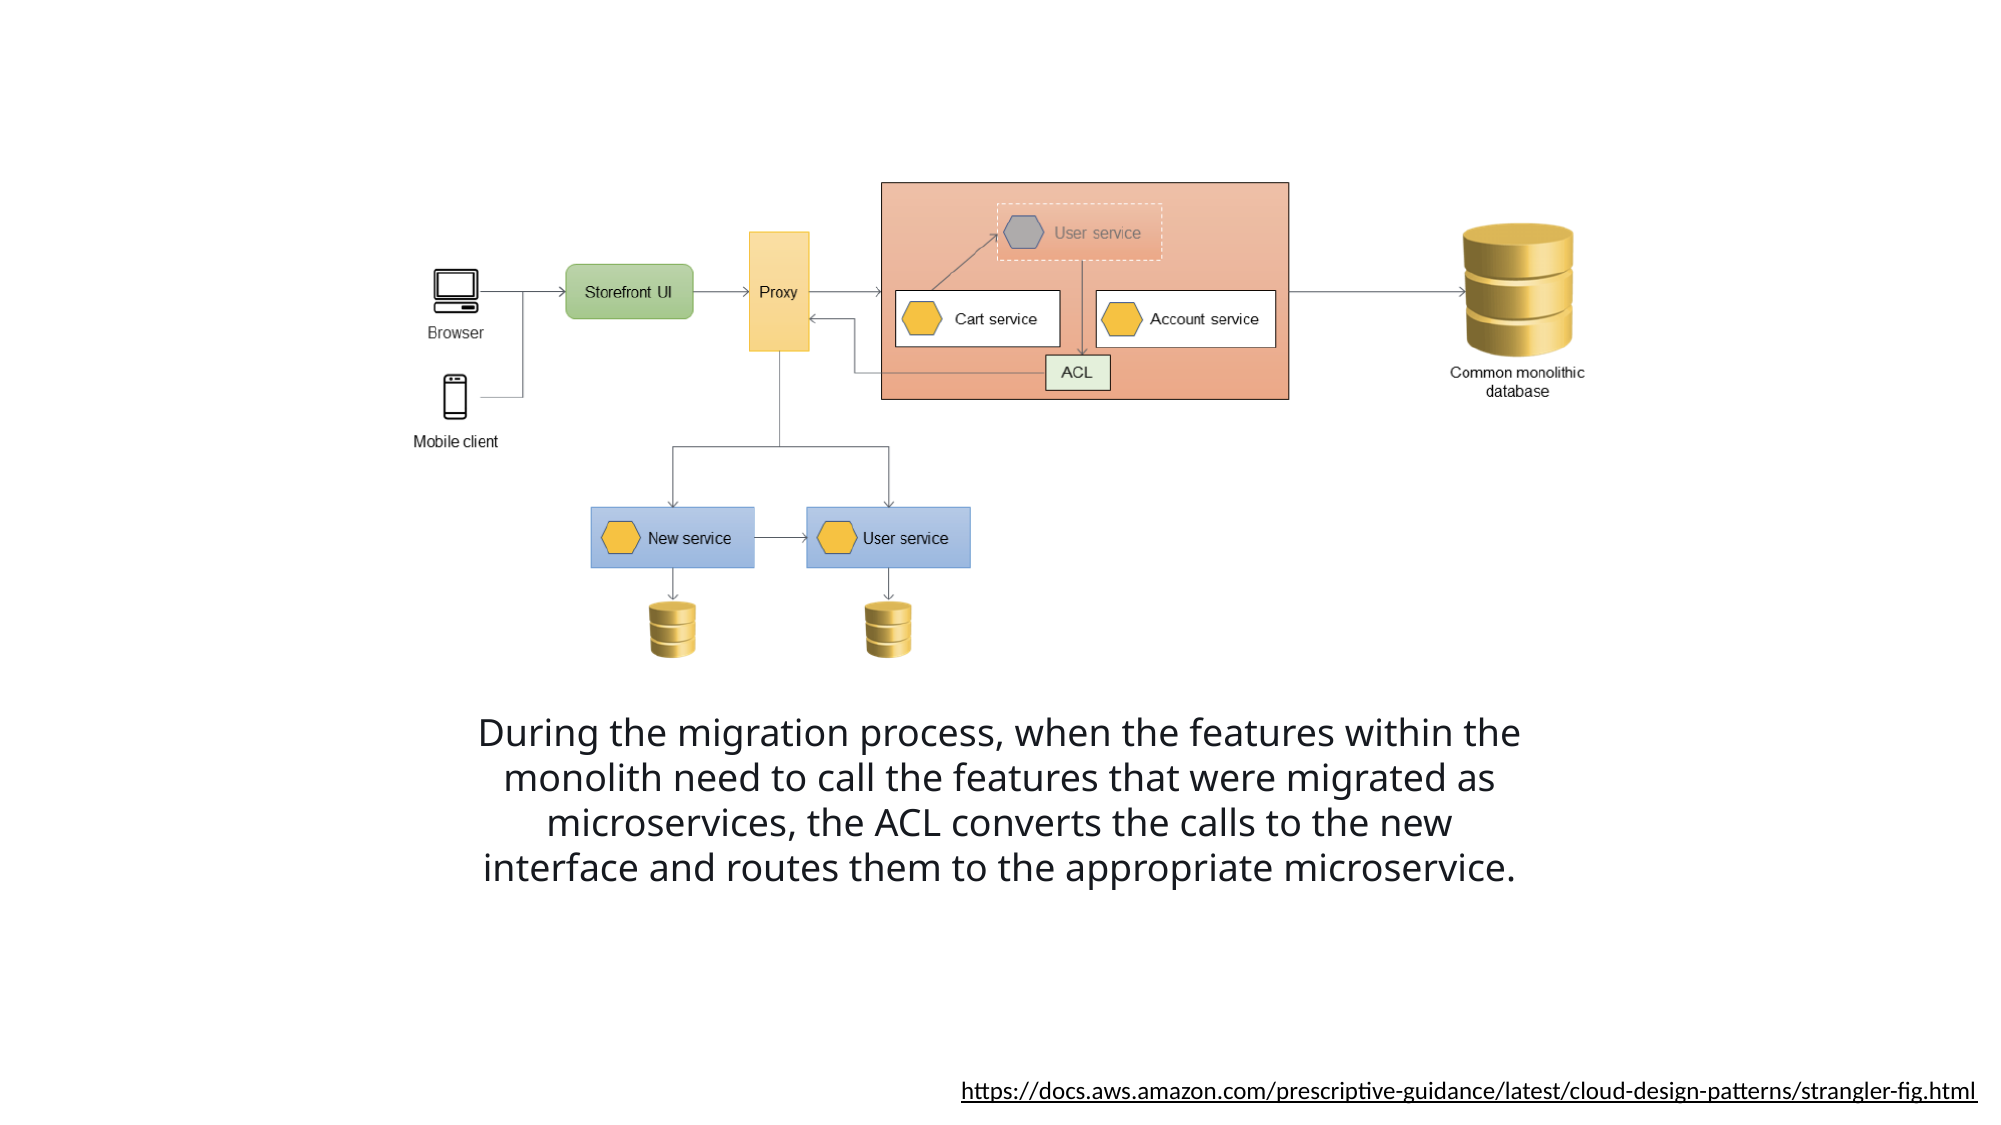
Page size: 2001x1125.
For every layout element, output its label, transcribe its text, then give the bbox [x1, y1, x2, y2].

text_box https://docs.aws.amazon.com/prescriptive-guidance/latest/cloud-design-patterns/strangler-fig.html [946, 1066, 2000, 1112]
text_box During the migration process, when the features within the monolith need to call the features that were migrated as microservices, the ACL converts the calls to the new interface and routes them to the appropriate microservice. [450, 701, 1550, 897]
picture [362, 147, 1638, 699]
